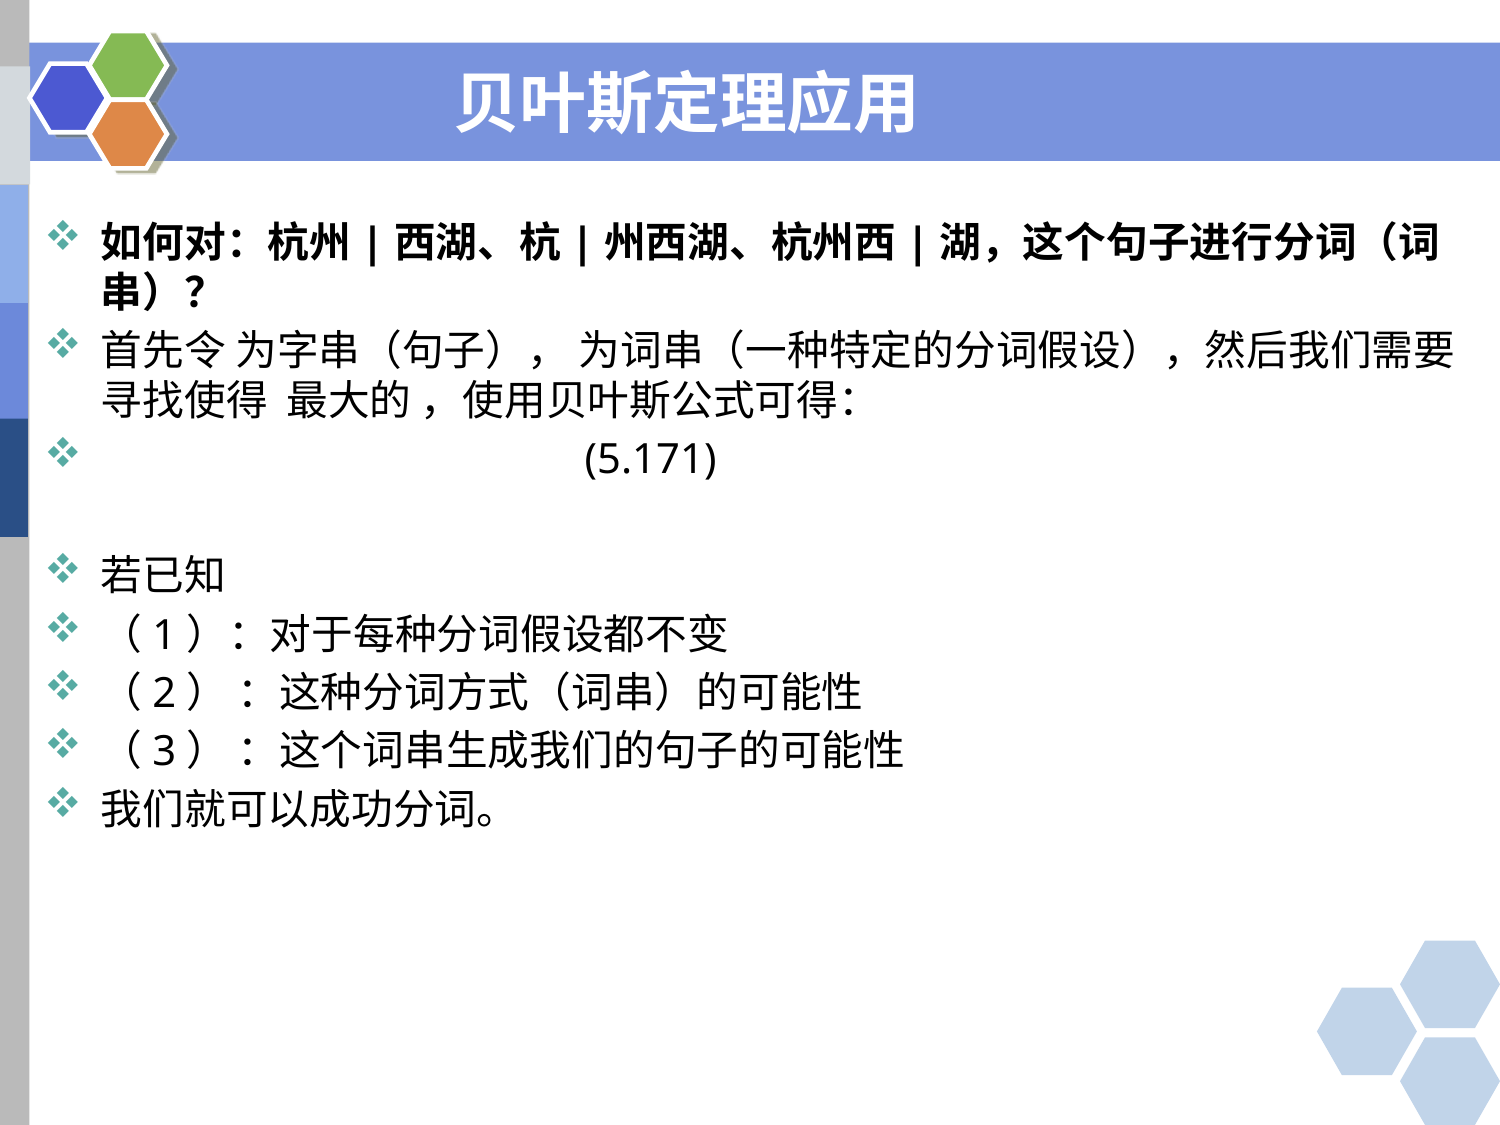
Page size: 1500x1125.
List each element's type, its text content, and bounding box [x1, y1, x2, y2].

title 贝叶斯定理应用 [80, 54, 1294, 147]
